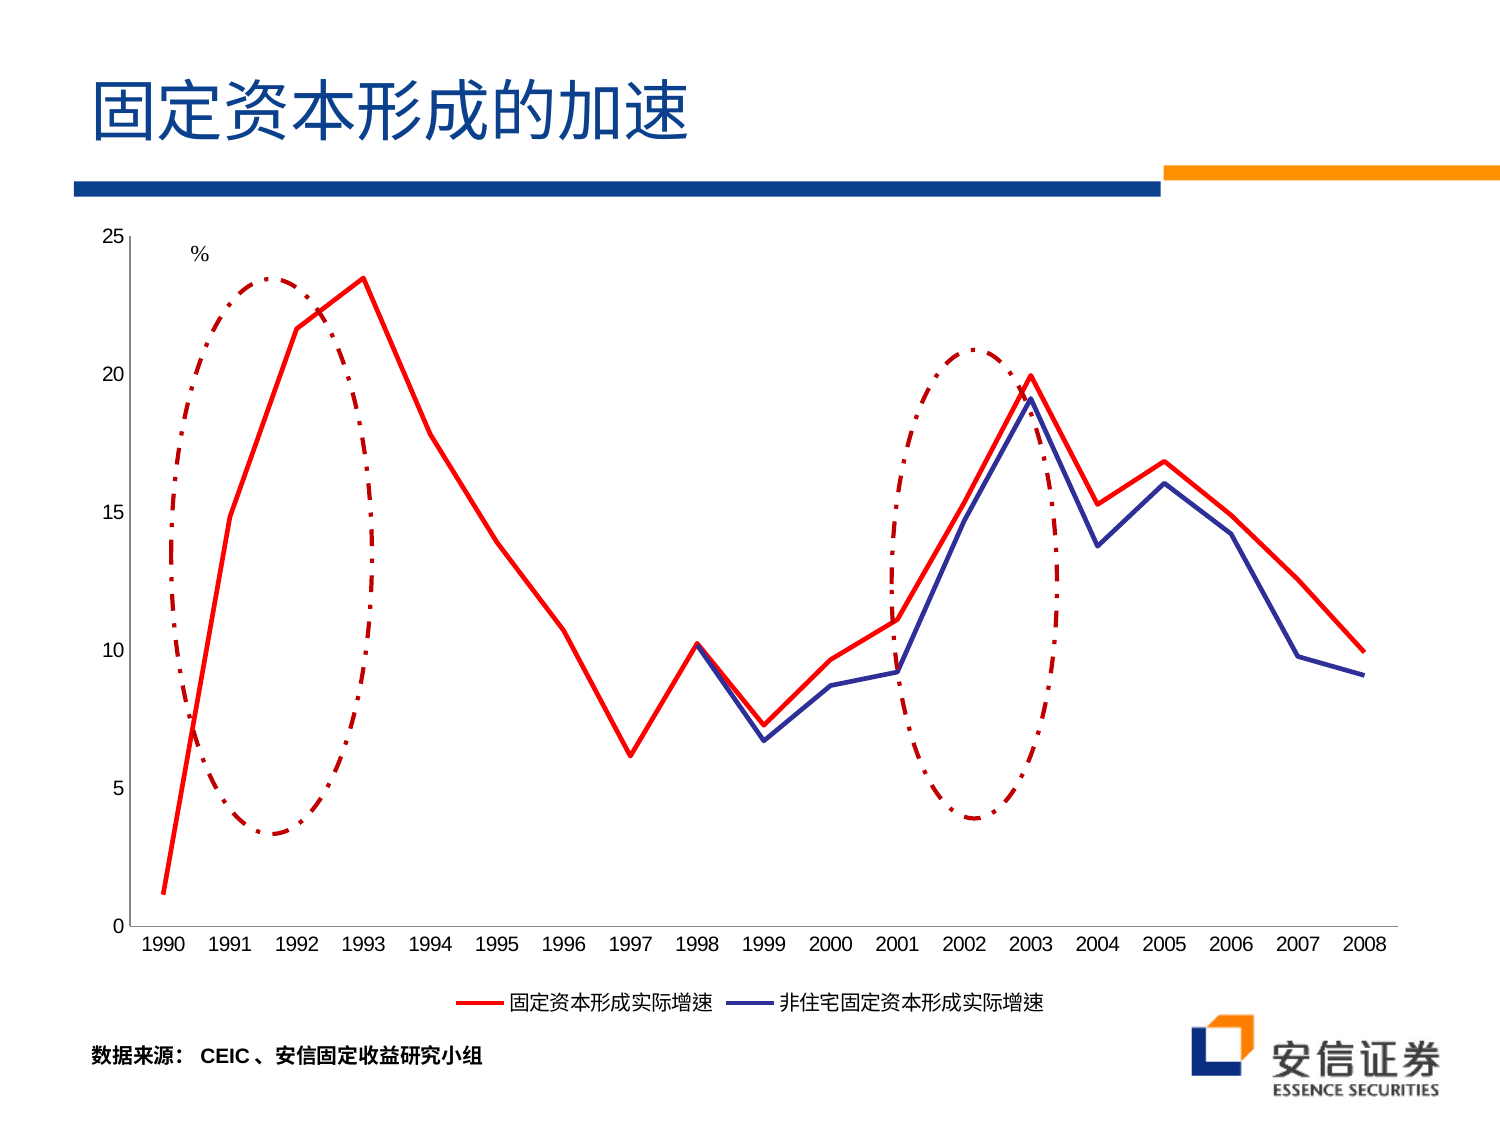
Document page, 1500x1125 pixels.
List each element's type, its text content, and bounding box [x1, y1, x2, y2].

picture [1175, 999, 1471, 1125]
title 固定资本形成的加速 [74, 44, 1426, 173]
text_box 数据来源：CEIC、安信固定收益研究小组 [76, 1034, 1034, 1075]
chart [74, 207, 1426, 1024]
